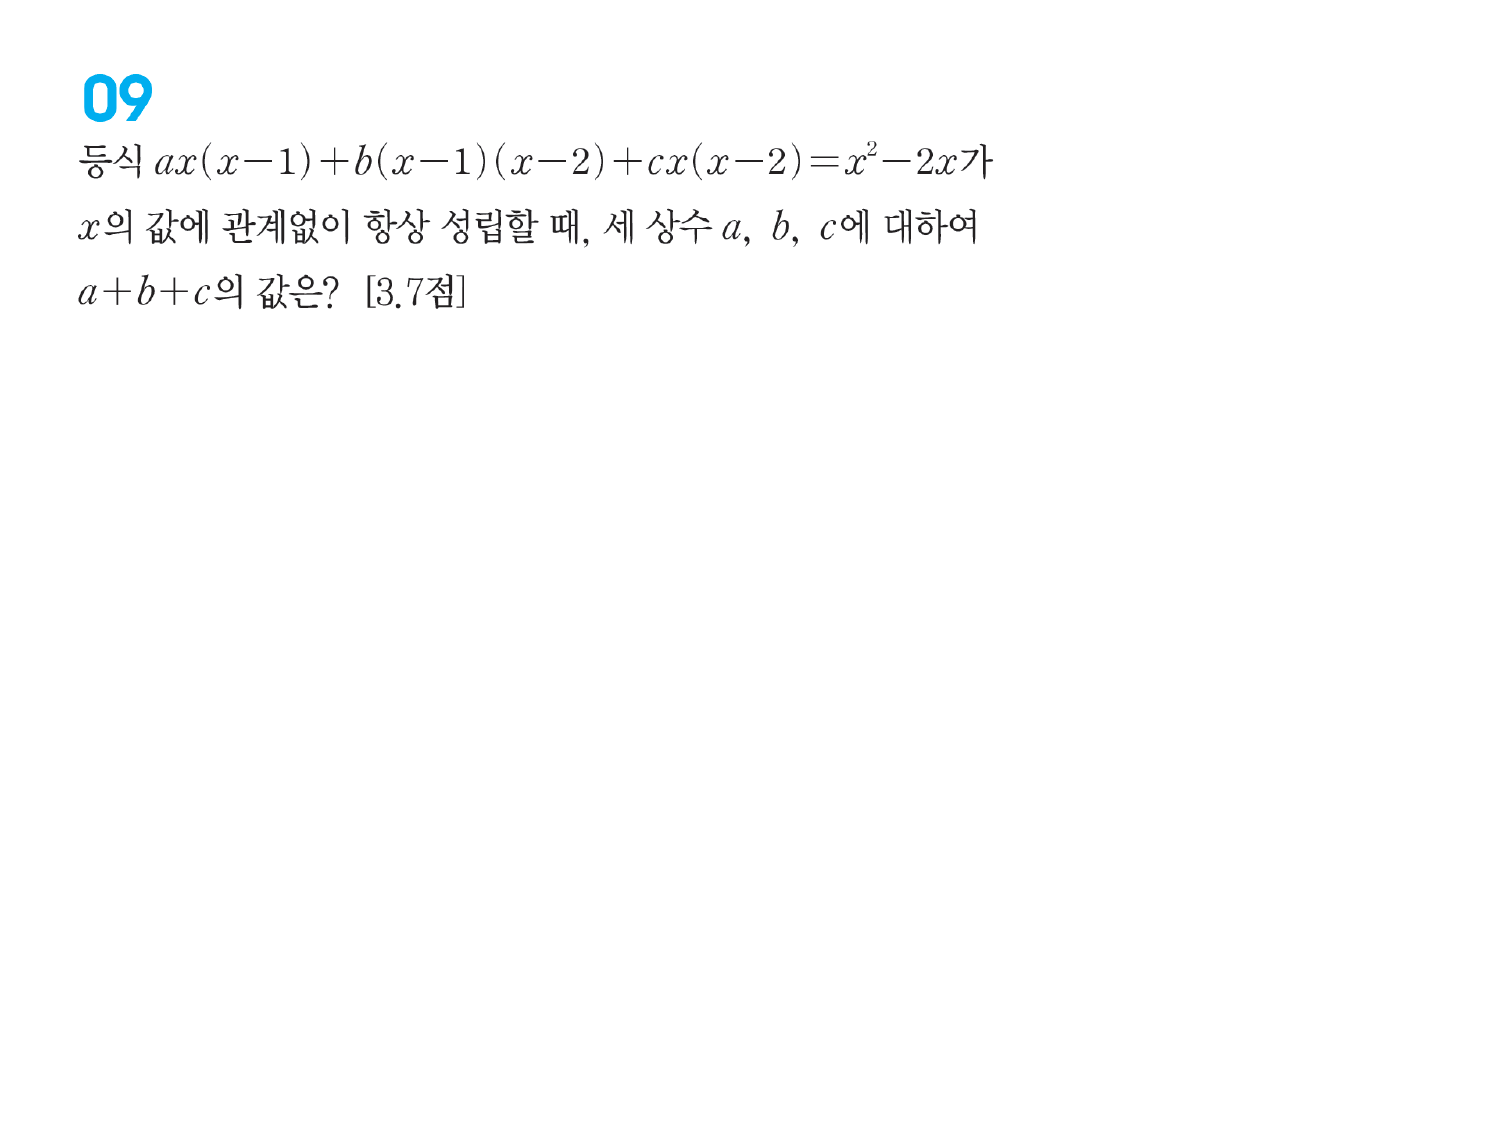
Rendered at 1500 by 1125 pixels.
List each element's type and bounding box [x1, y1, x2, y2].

picture [58, 58, 1014, 335]
